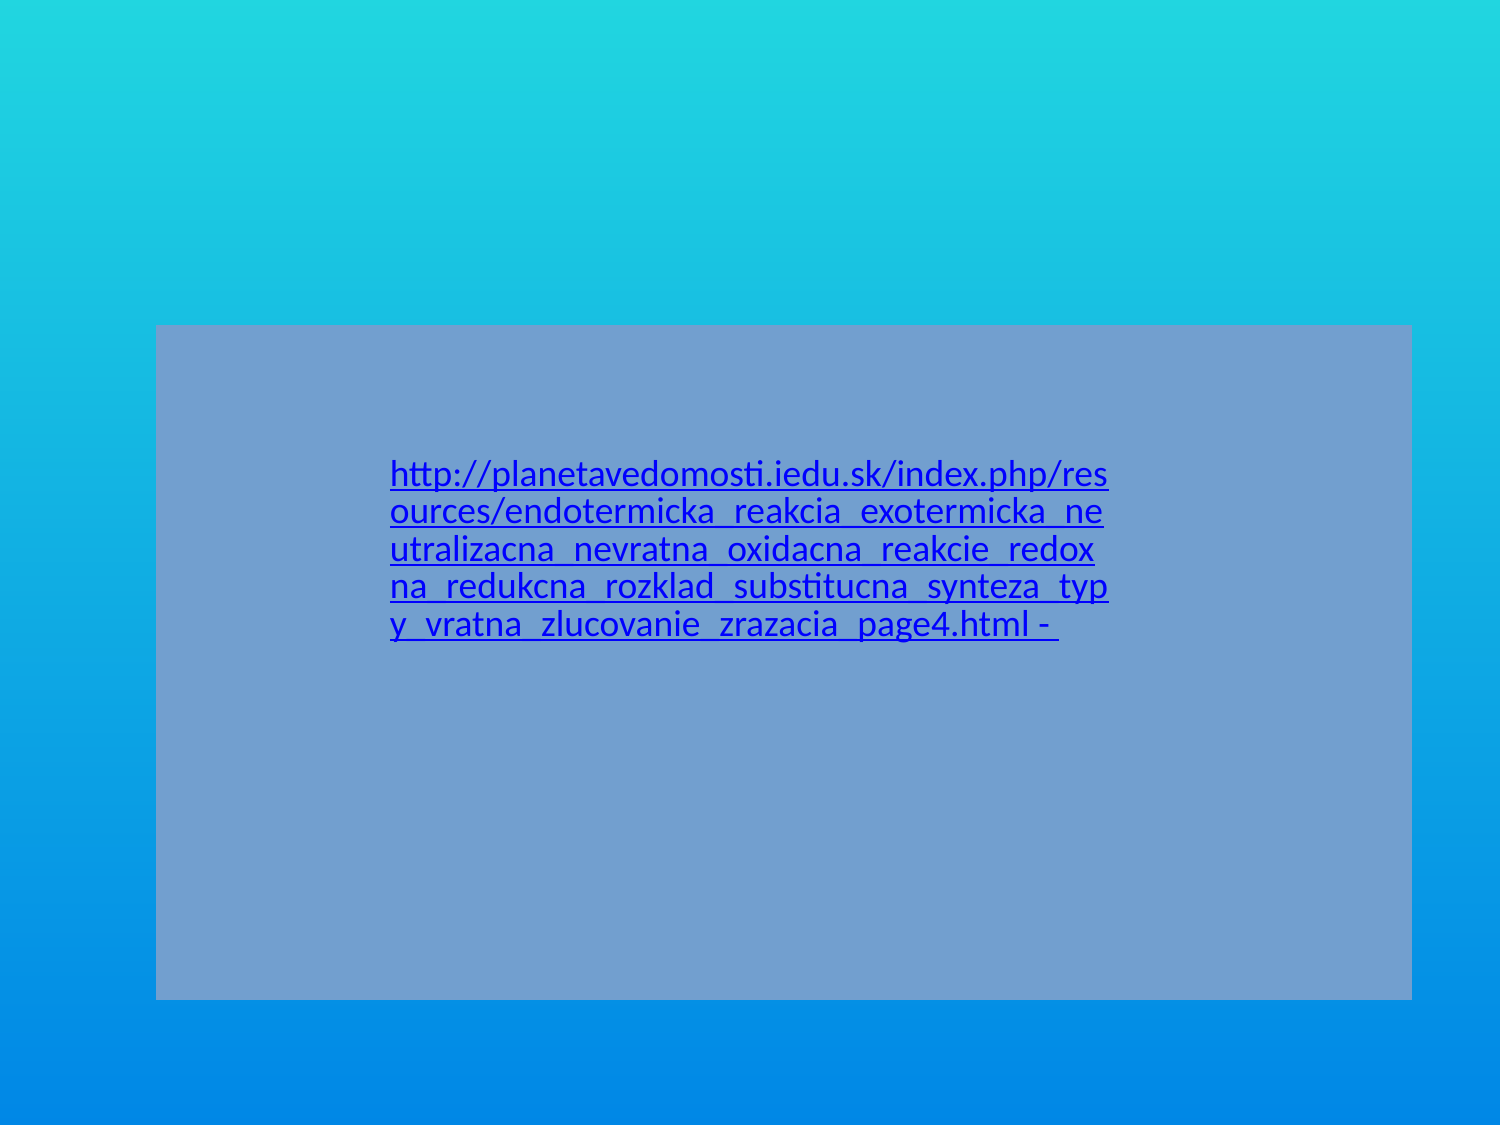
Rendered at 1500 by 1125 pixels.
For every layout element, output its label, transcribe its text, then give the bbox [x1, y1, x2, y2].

text_box http://planetavedomosti.iedu.sk/index.php/resources/endotermicka_reakcia_exotermicka_neutralizacna_nevratna_oxidacna_reakcie_redoxna_redukcna_rozklad_substitucna_synteza_typy_vratna_zlucovanie_zrazacia_page4.html - [374, 441, 1125, 546]
